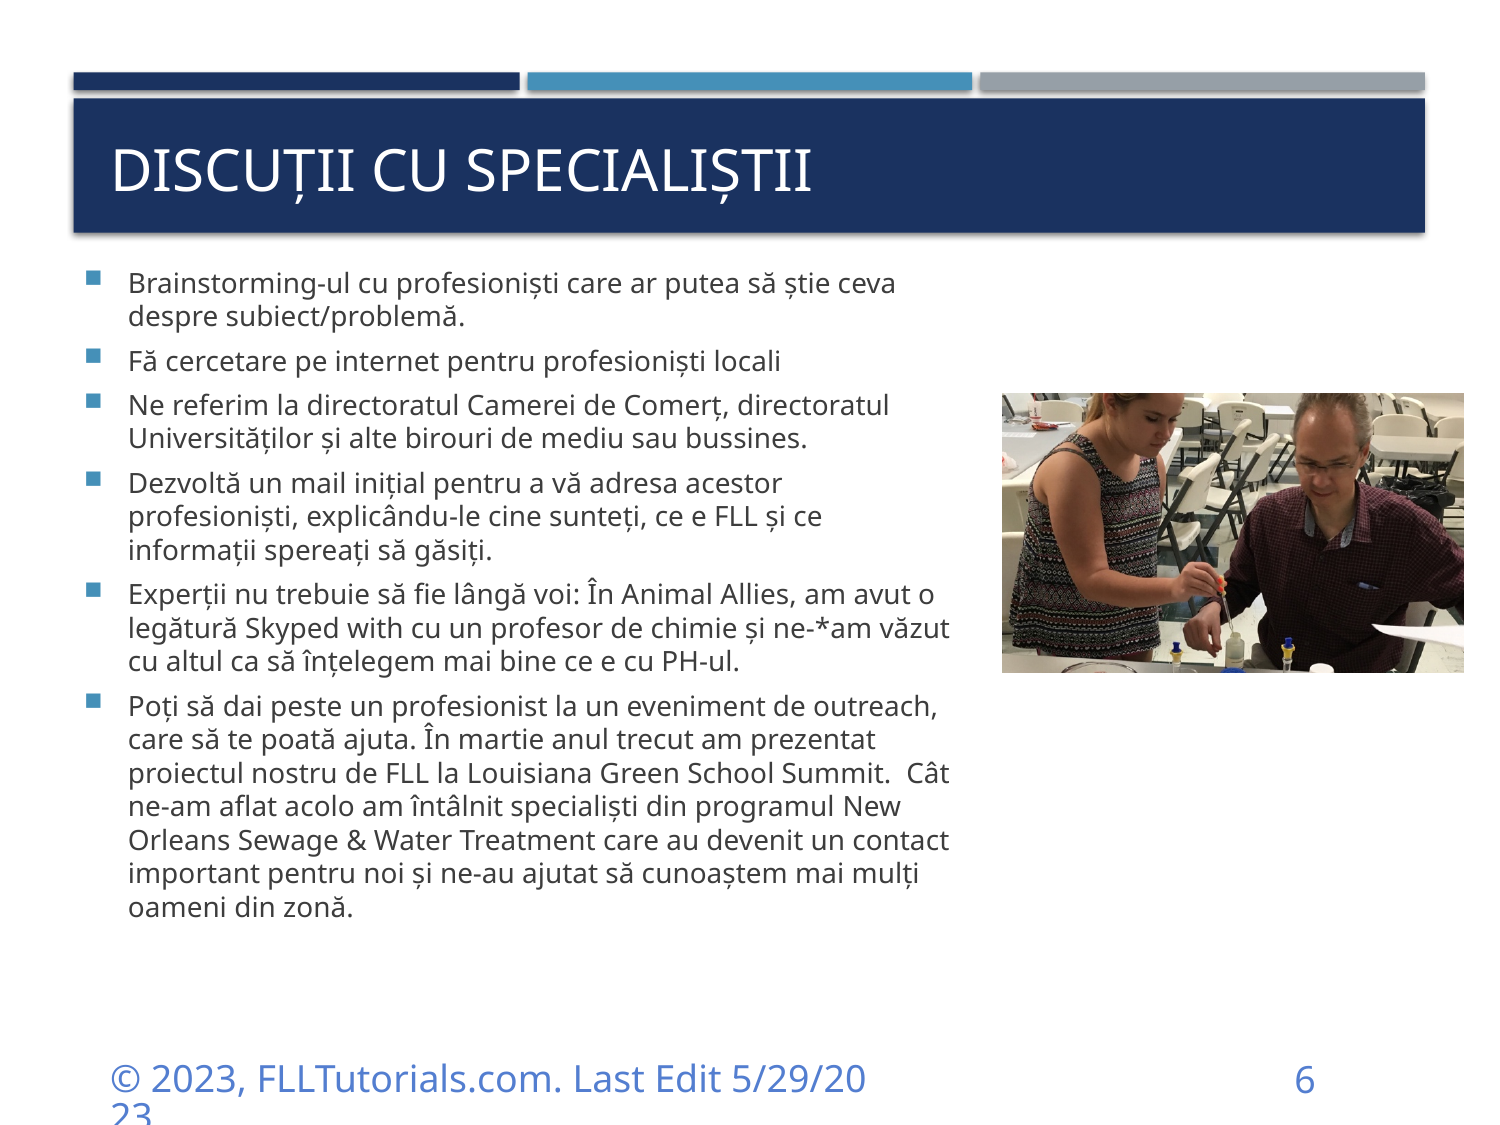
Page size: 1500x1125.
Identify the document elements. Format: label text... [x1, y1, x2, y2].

footer © 2023, FLLTutorials.com. Last Edit 5/29/2023 [95, 1047, 895, 1108]
title Discuții cu specialiștii [95, 112, 1406, 211]
slide_number 6 [1279, 1048, 1406, 1109]
picture [1001, 392, 1465, 673]
list Brainstorming-ul cu profesioniști care ar putea să știe ceva despre subiect/problemă. Fă cercetare pe internet pentru profesioniști locali Ne referim la directoratul Camerei de Comerț, directoratul Universităților și alte birouri de mediu sau bussines. Dezvoltă un mail inițial pentru a vă adresa acestor profesioniști, explicându-le cine sunteți, ce e FLL și ce informații spereați să găsiți. Experții nu trebuie să fie lângă voi: În Animal Allies, am avut o legătură Skyped with cu un profesor de chimie și ne-*am văzut cu altul ca să înțelegem mai bine ce e cu PH-ul. Poți să dai peste un profesionist la un eveniment de outreach, care să te poată ajuta. În martie anul trecut am prezentat proiectul nostru de FLL la Louisiana Green School Summit. Cât ne-am aflat acolo am întâlnit specialiști din programul New Orleans Sewage & Water Treatment care au devenit un contact important pentru noi și ne-au ajutat să cunoaștem mai mulți oameni din zonă. [21, 257, 969, 945]
